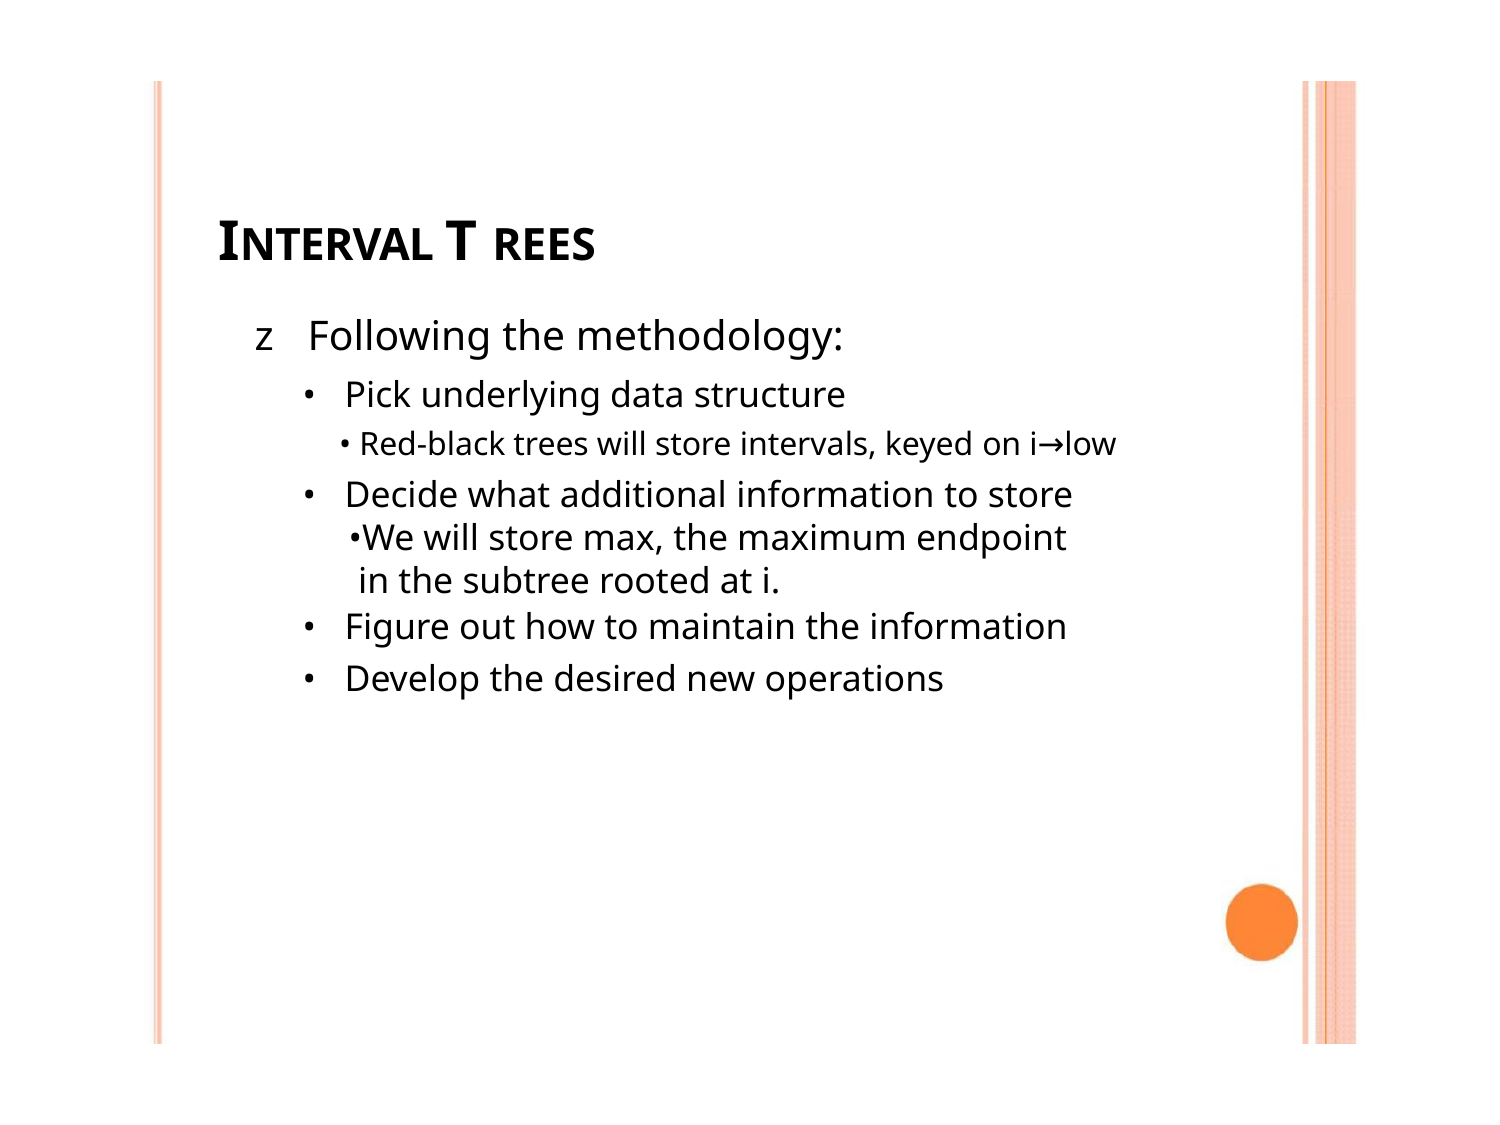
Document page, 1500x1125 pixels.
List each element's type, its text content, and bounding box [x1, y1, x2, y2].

text_box • Red-black trees will store intervals, keyed on i→low [339, 423, 1158, 463]
text_box • Decide what additional information to store •We will store max, the maximum endpoint in the subtree rooted at i. • Figure out how to maintain the information • Develop the desired new operations [302, 472, 1095, 699]
text_box INTERVAL T REES [218, 204, 669, 272]
text_box [108, 81, 1392, 1044]
text_box z Following the methodology: [254, 309, 862, 359]
text_box • Pick underlying data structure [302, 372, 884, 416]
